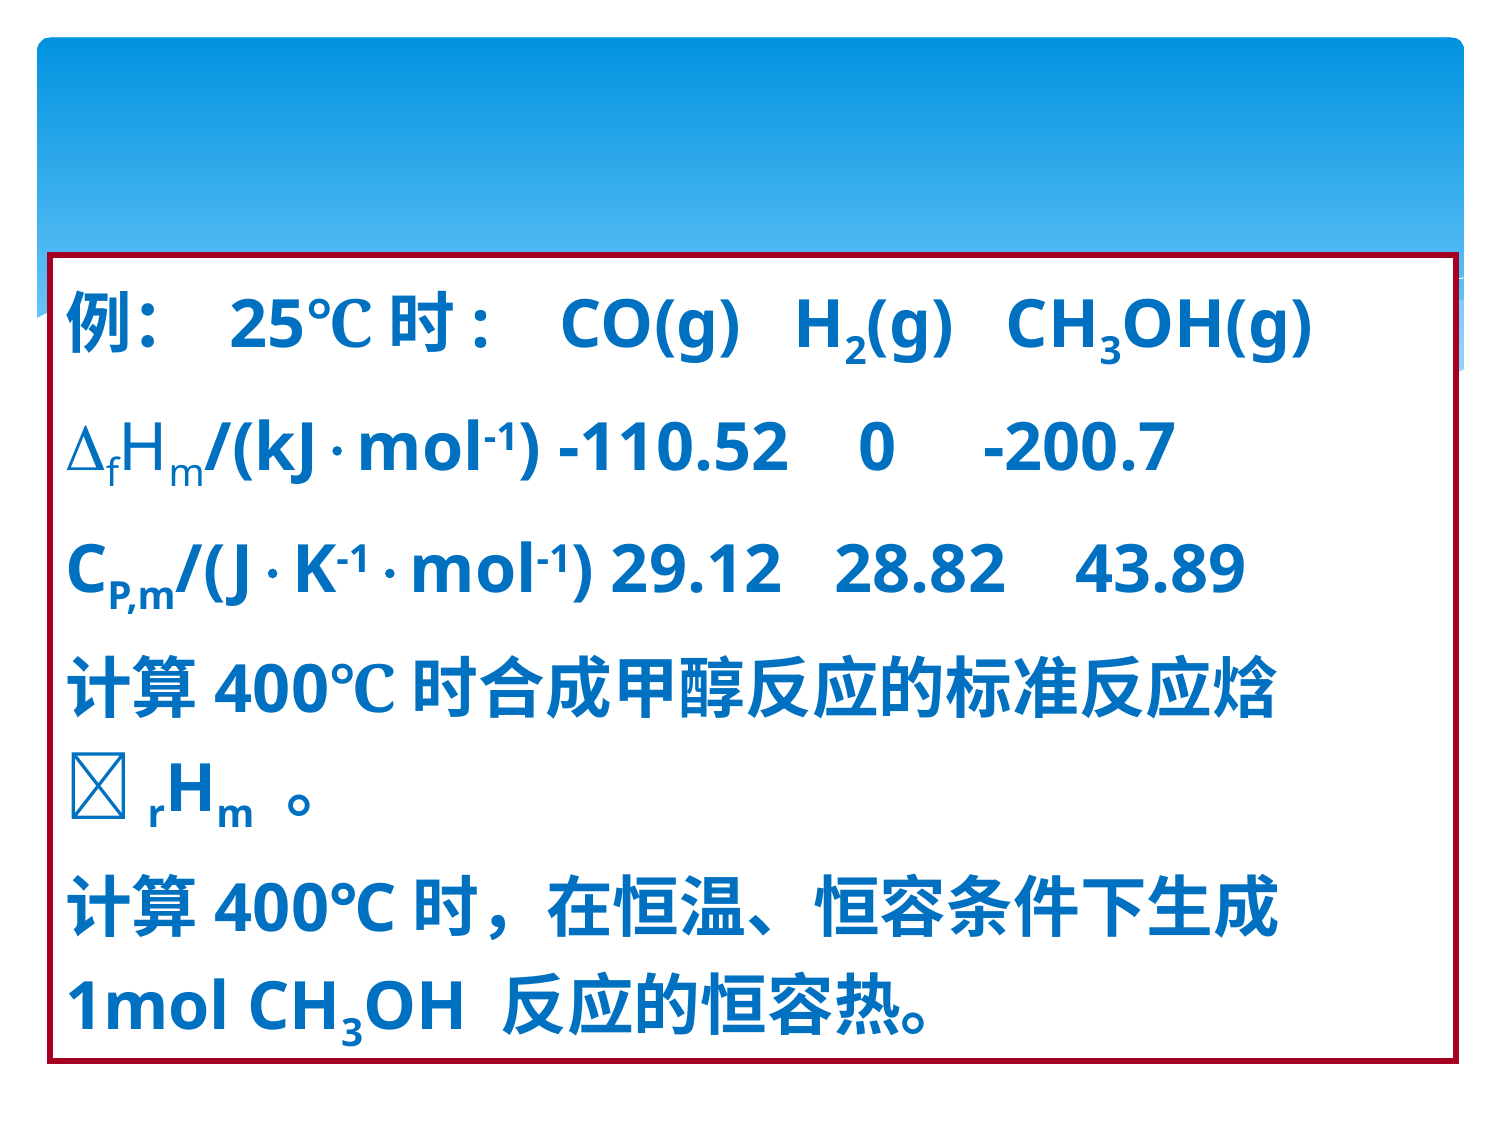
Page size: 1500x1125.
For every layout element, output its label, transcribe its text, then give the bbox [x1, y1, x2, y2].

text_box 例： 25℃时: CO(g) H2(g) CH3OH(g) fHm/(kJmol-1) -110.52 0 -200.7 CP,m/(JK-1mol-1) 29.12 28.82 43.89 计算400℃时合成甲醇反应的标准反应焓rHm 。 计算400℃时，在恒温、恒容条件下生成1mol CH3OH 反应的恒容热。 [50, 255, 1456, 1062]
